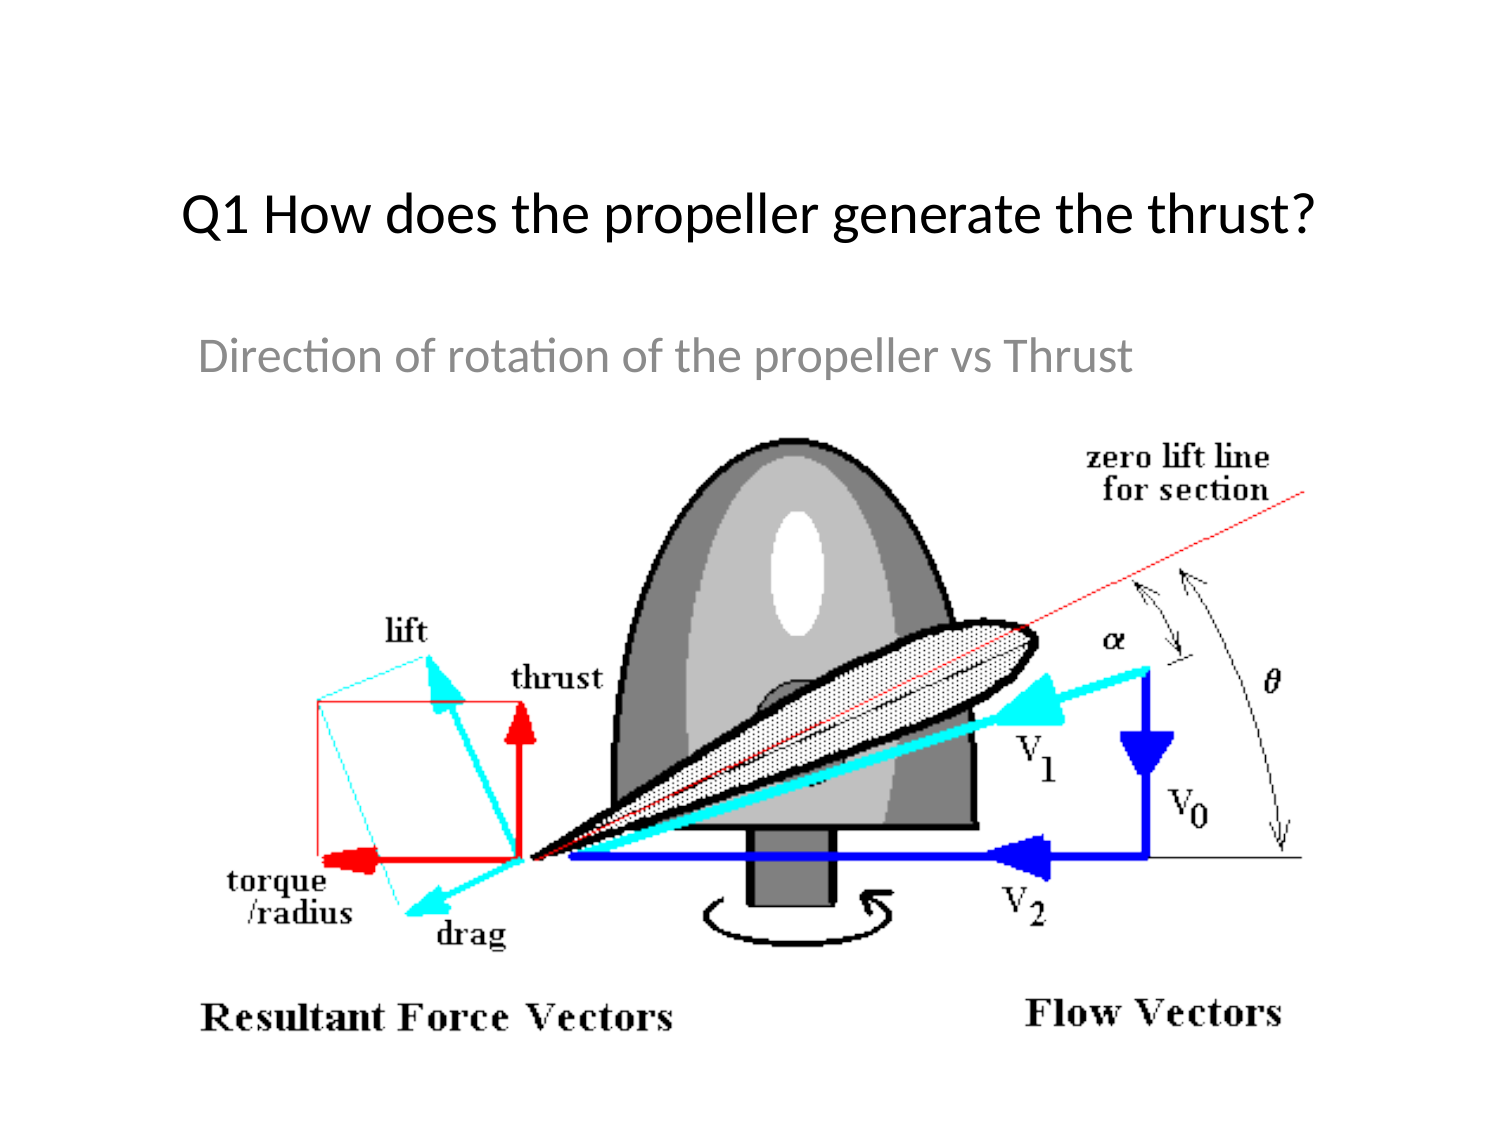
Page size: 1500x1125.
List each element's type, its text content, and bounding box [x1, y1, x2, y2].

picture [194, 408, 1329, 1049]
title Q1 How does the propeller generate the thrust? [112, 90, 1388, 332]
subtitle Direction of rotation of the propeller vs Thrust [183, 314, 1341, 1000]
